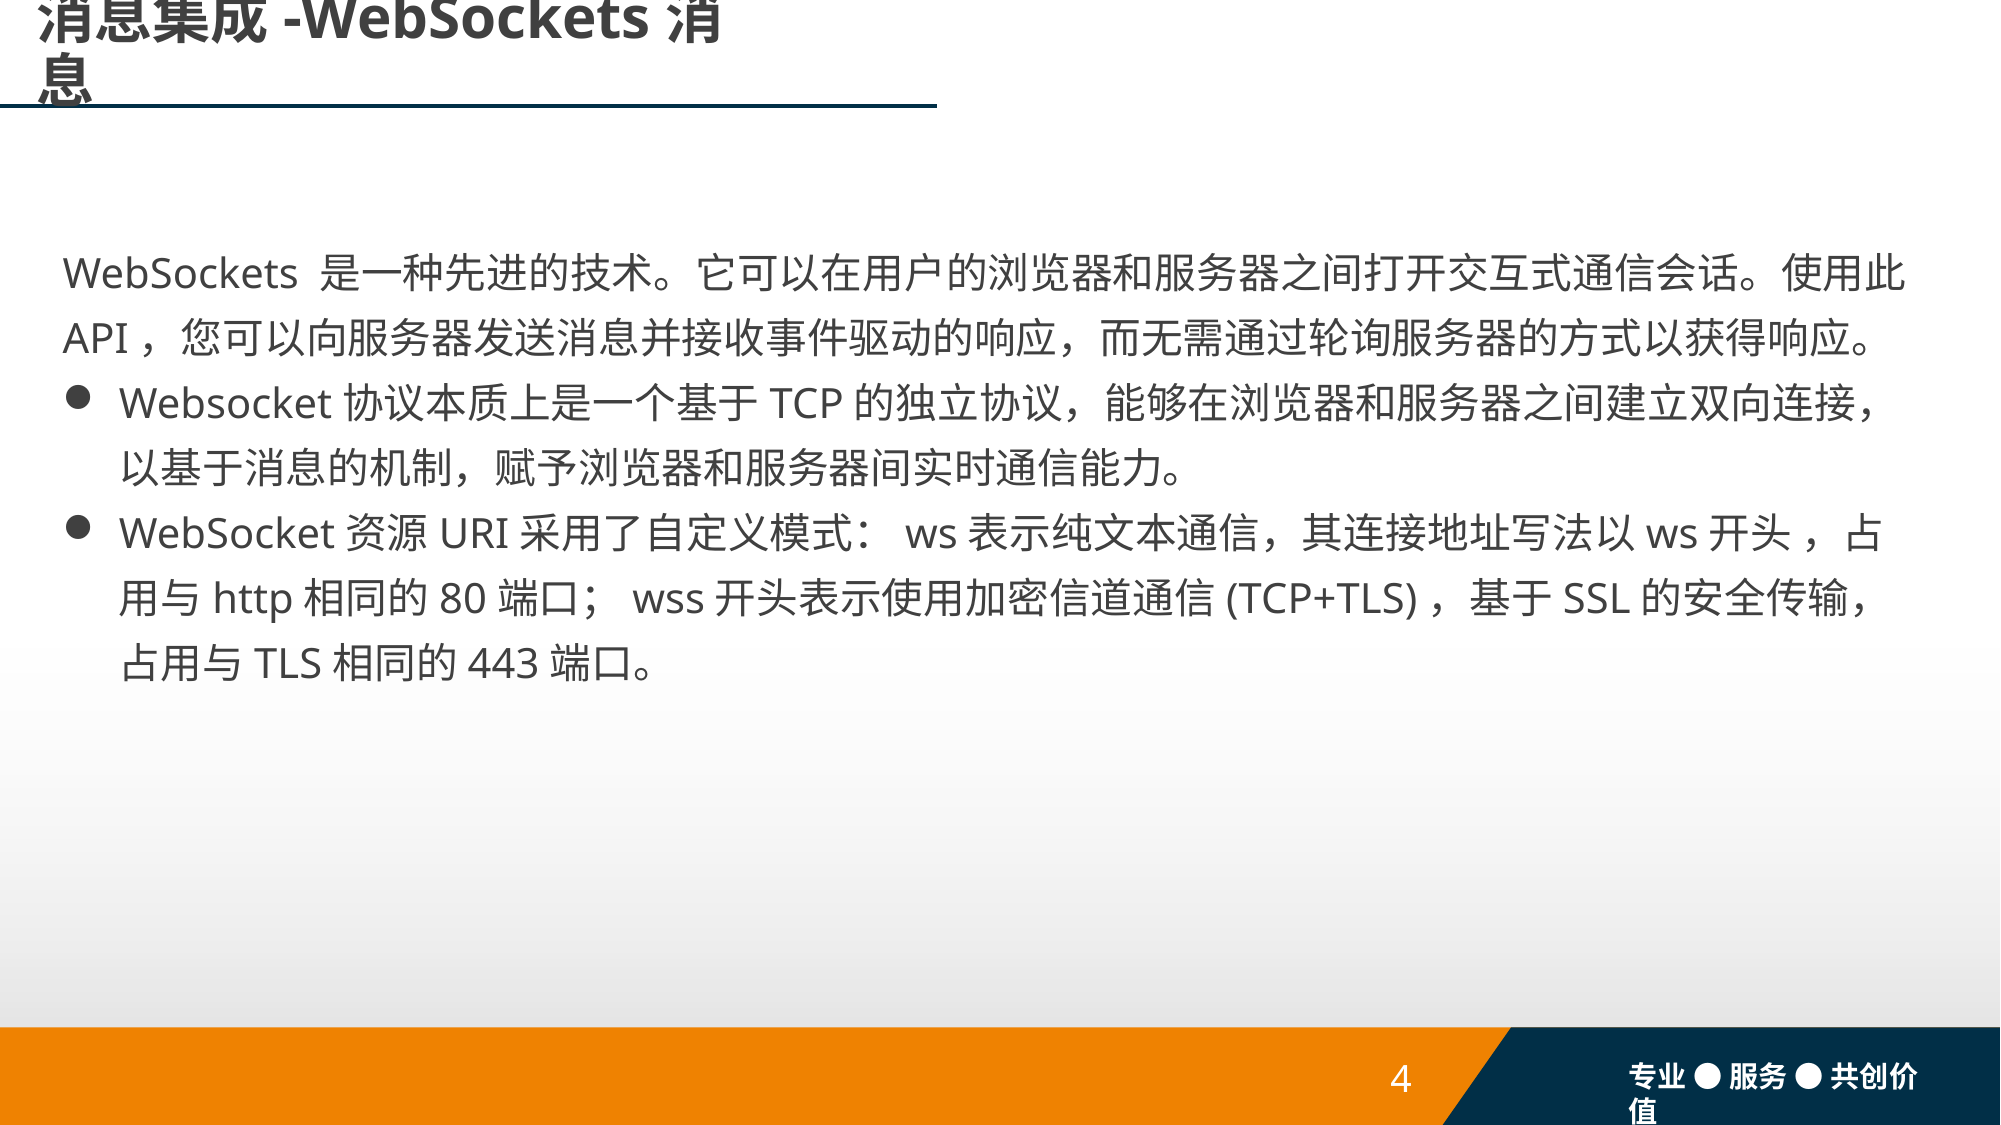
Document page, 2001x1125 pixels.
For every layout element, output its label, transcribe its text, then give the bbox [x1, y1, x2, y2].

subtitle WebSockets 是一种先进的技术。它可以在用户的浏览器和服务器之间打开交互式通信会话。使用此API，您可以向服务器发送消息并接收事件驱动的响应，而无需通过轮询服务器的方式以获得响应。 Websocket协议本质上是一个基于TCP的独立协议，能够在浏览器和服务器之间建立双向连接，以基于消息的机制，赋予浏览器和服务器间实时通信能力。 WebSocket资源URI采用了自定义模式：ws表示纯文本通信，其连接地址写法以ws开头 ，占用与http相同的80端口；wss开头表示使用加密信道通信(TCP+TLS)，基于SSL的安全传输，占用与TLS相同的443端口。 [47, 224, 1928, 807]
title 消息集成-WebSockets消息 [23, 13, 781, 90]
